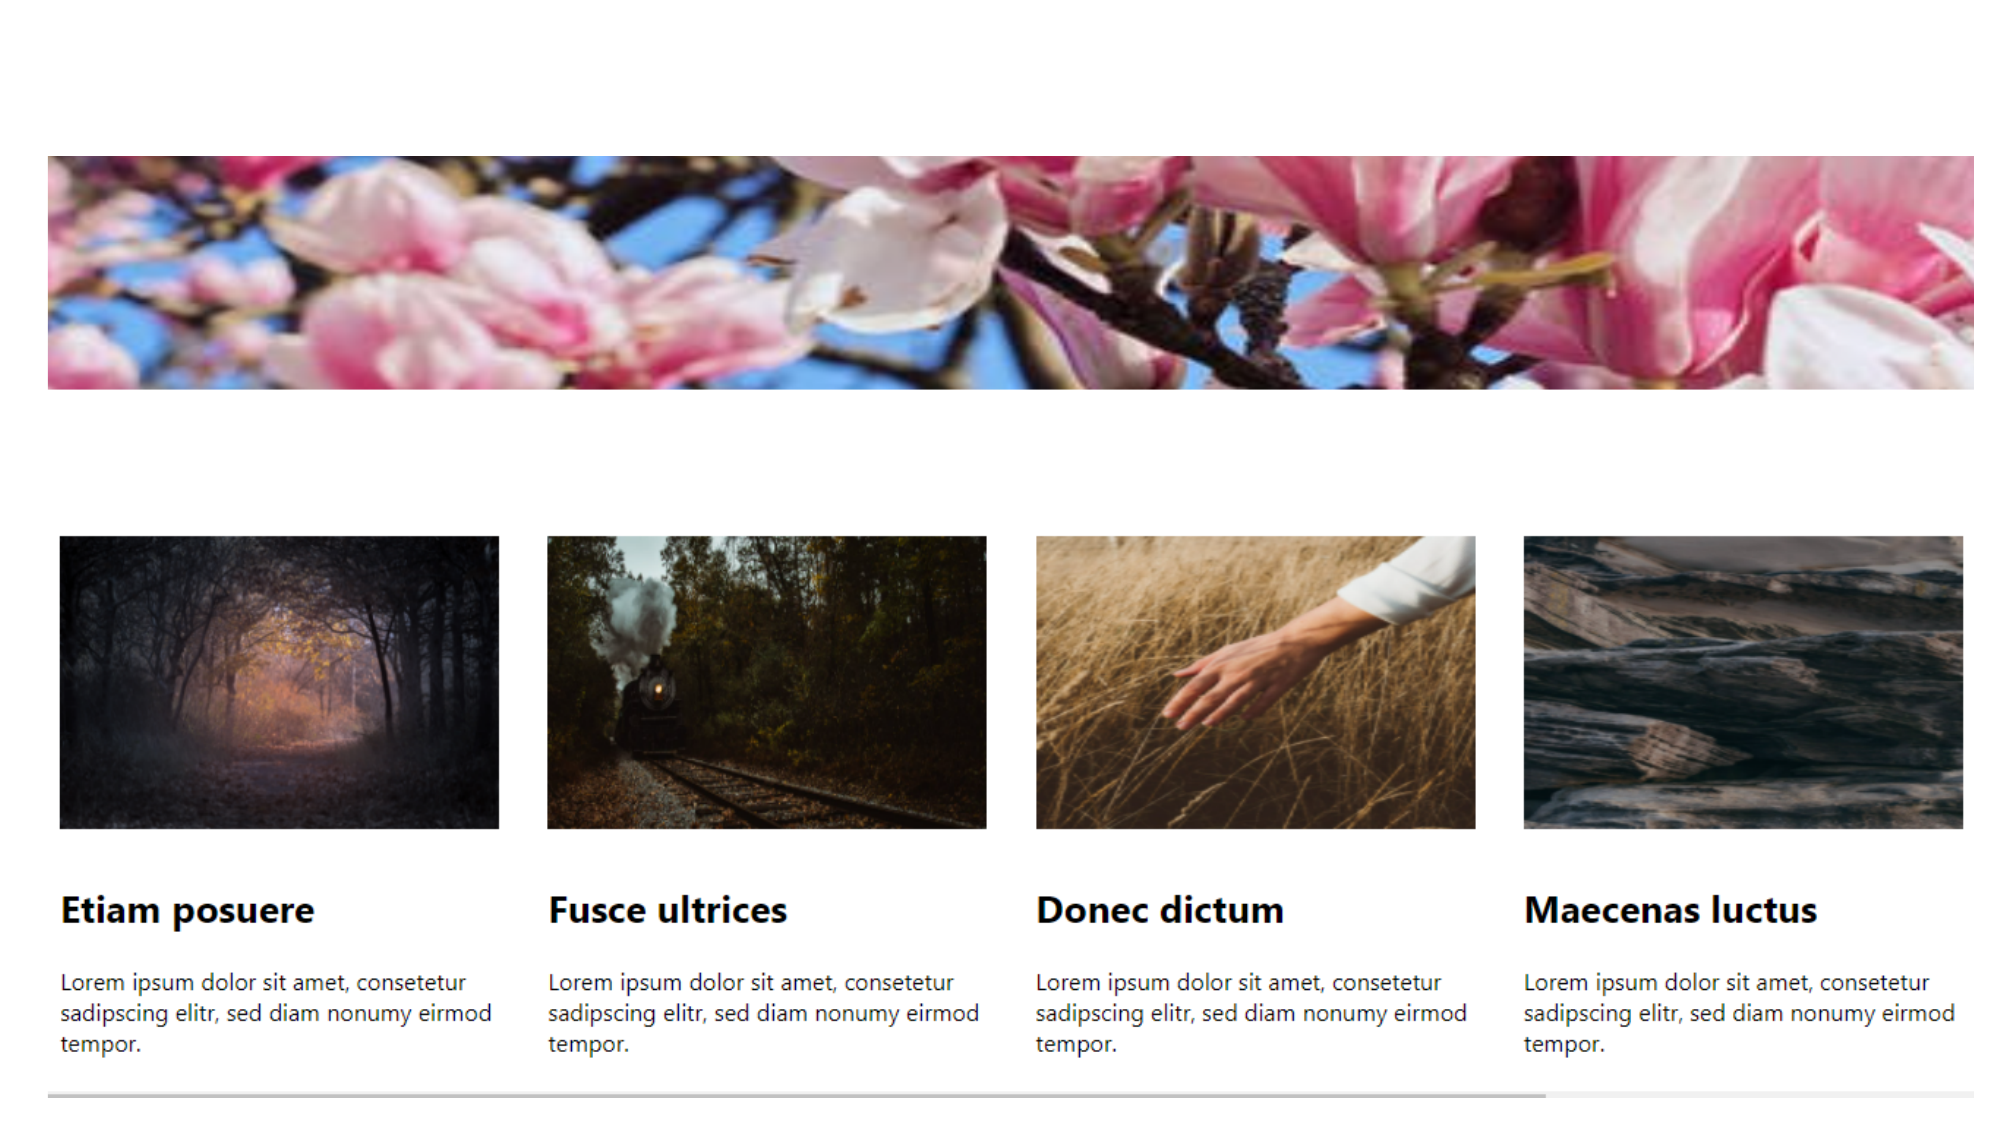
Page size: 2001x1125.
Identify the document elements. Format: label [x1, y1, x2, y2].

picture [47, 156, 1974, 1098]
